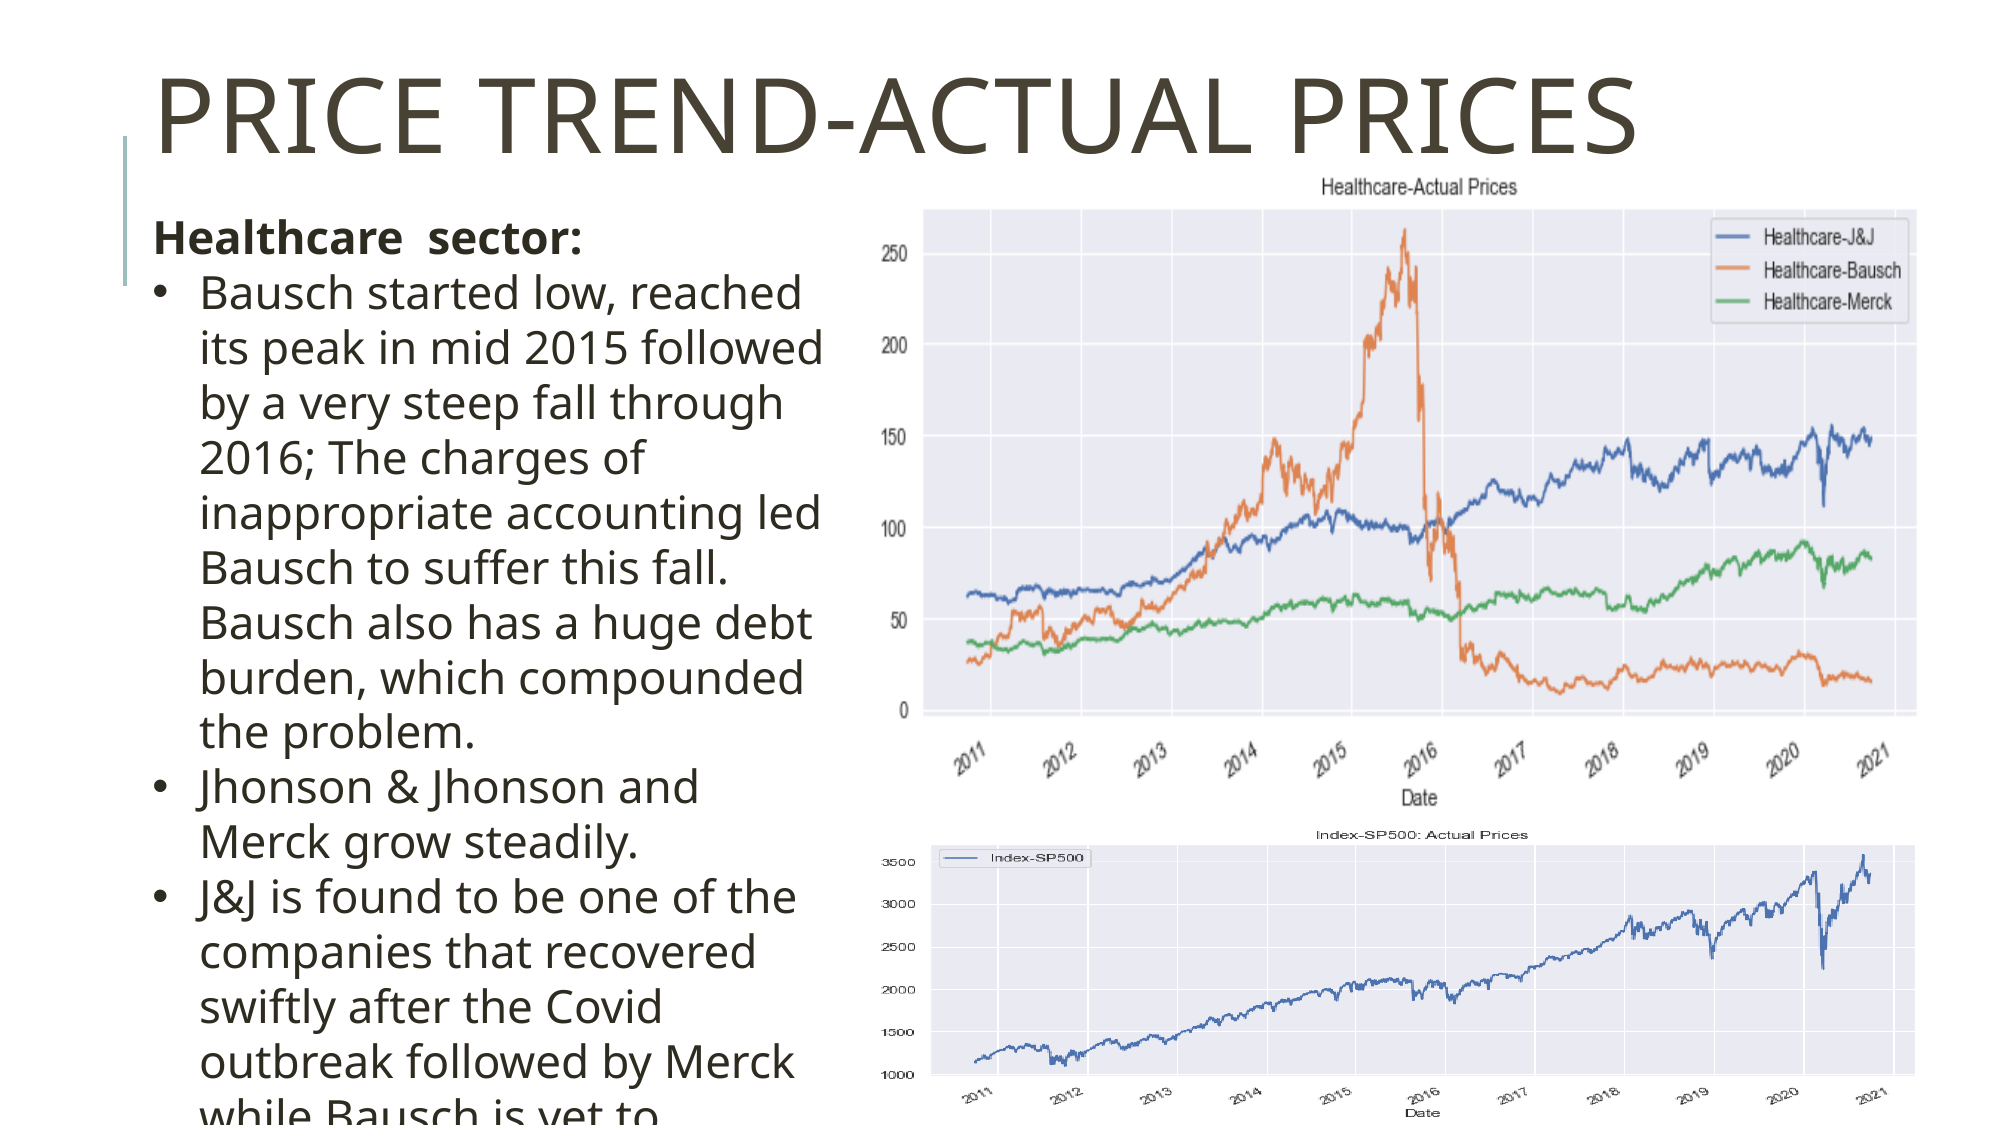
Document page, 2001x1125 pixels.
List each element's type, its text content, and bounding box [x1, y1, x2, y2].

text_box Healthcare sector: Bausch started low, reached its peak in mid 2015 followed by a very steep fall through 2016; The charges of inappropriate accounting led Bausch to suffer this fall. Bausch also has a huge debt burden, which compounded the problem. Jhonson & Jhonson and Merck grow steadily. J&J is found to be one of the companies that recovered swiftly after the Covid outbreak followed by Merck while Bausch is yet to recover. [137, 201, 850, 1125]
picture [869, 825, 1926, 1125]
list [869, 164, 1926, 825]
title Price Trend-Actual Prices [137, 59, 1863, 188]
